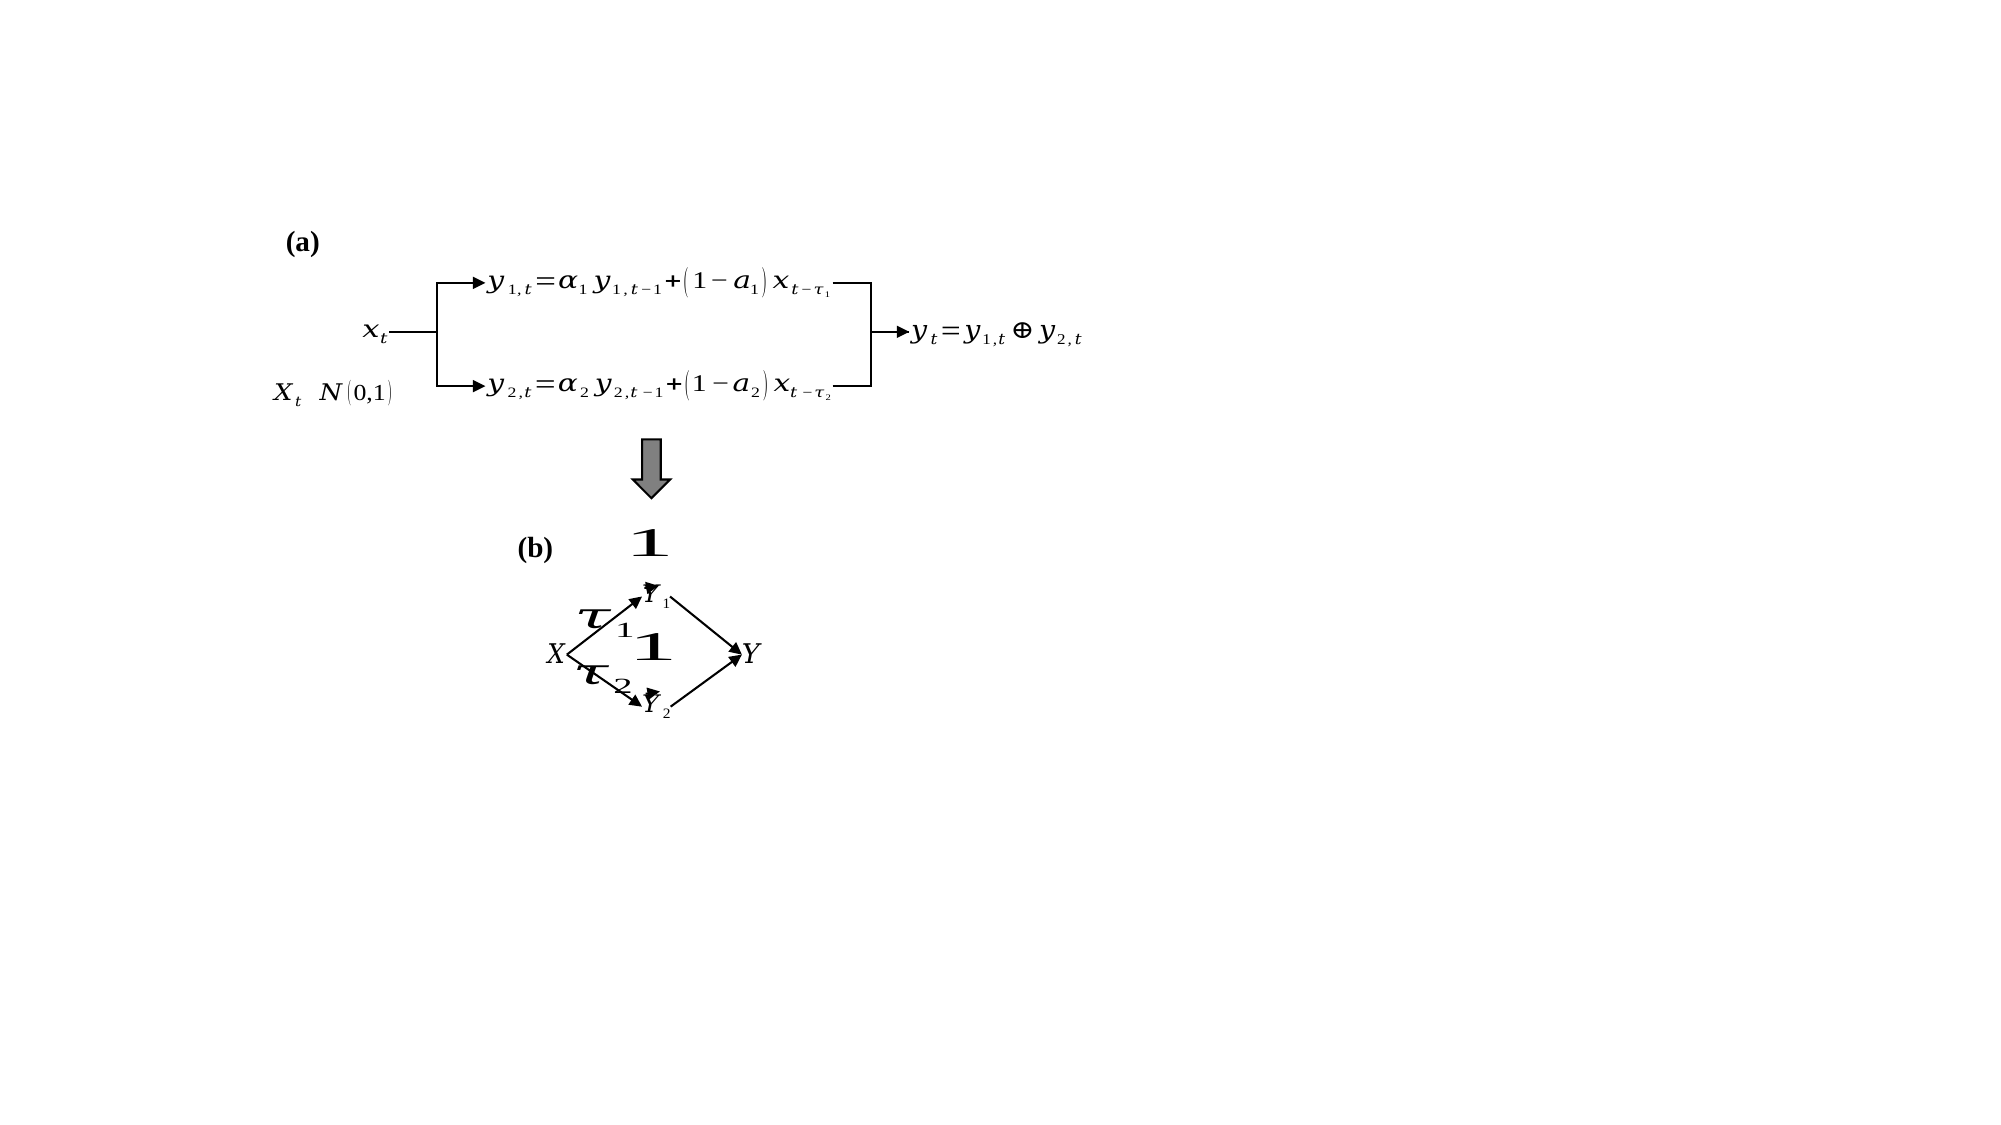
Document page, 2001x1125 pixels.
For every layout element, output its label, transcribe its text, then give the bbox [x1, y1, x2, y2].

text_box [543, 520, 764, 723]
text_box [388, 282, 486, 331]
text_box [817, 274, 834, 291]
text_box [817, 377, 834, 395]
text_box [630, 438, 673, 500]
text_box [388, 331, 486, 387]
text_box (a) [271, 215, 336, 265]
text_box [832, 331, 910, 387]
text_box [832, 282, 910, 331]
text_box (b) [502, 520, 543, 571]
